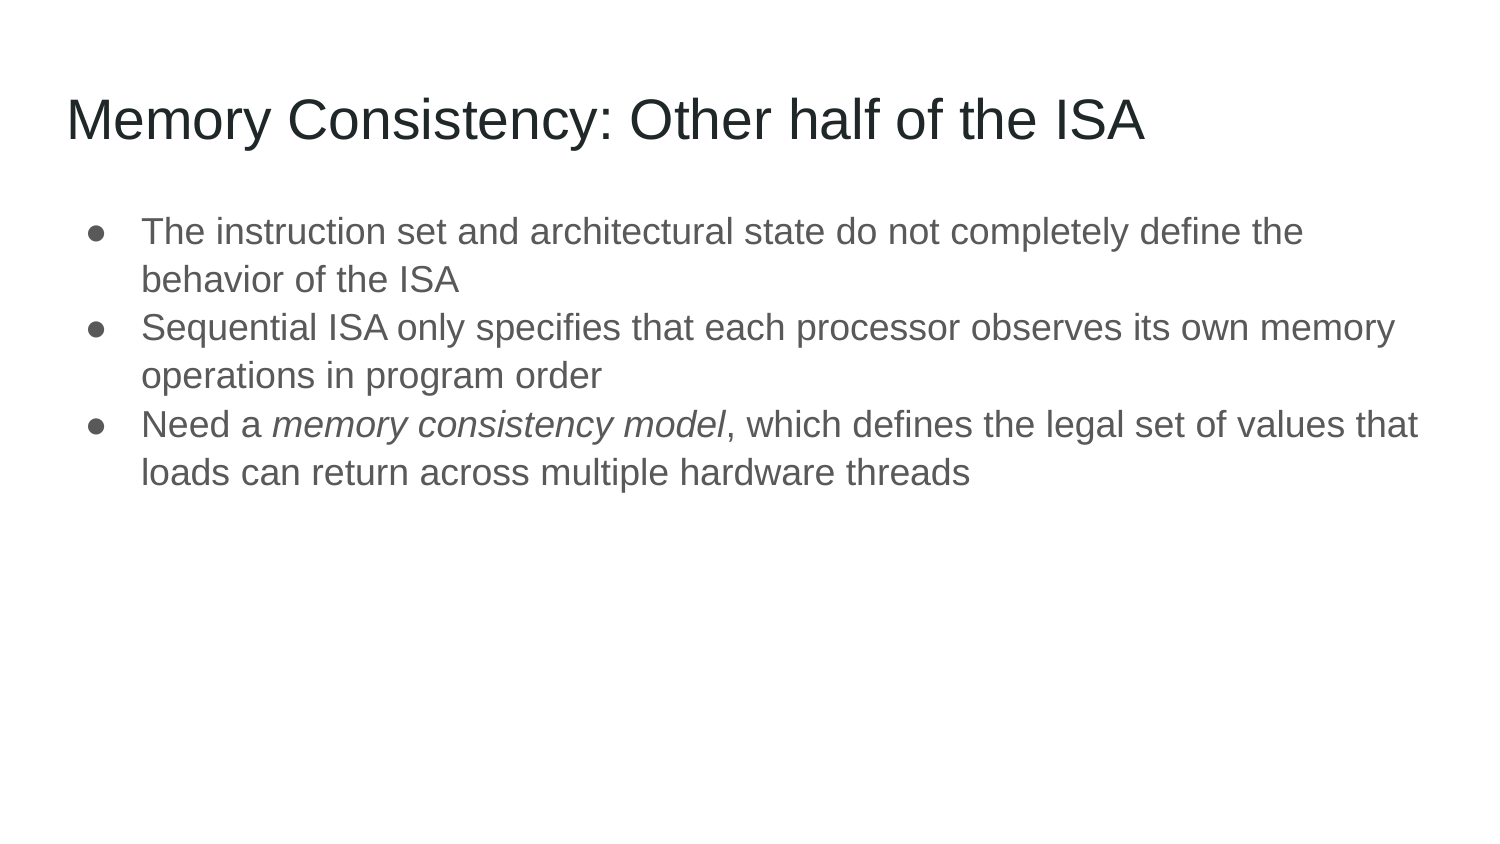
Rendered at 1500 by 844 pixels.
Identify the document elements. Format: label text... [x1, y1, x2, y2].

list The instruction set and architectural state do not completely define the behavior of the ISA Sequential ISA only specifies that each processor observes its own memory operations in program order Need a memory consistency model, which defines the legal set of values that loads can return across multiple hardware threads [51, 189, 1449, 750]
title Memory Consistency: Other half of the ISA [51, 72, 1449, 167]
